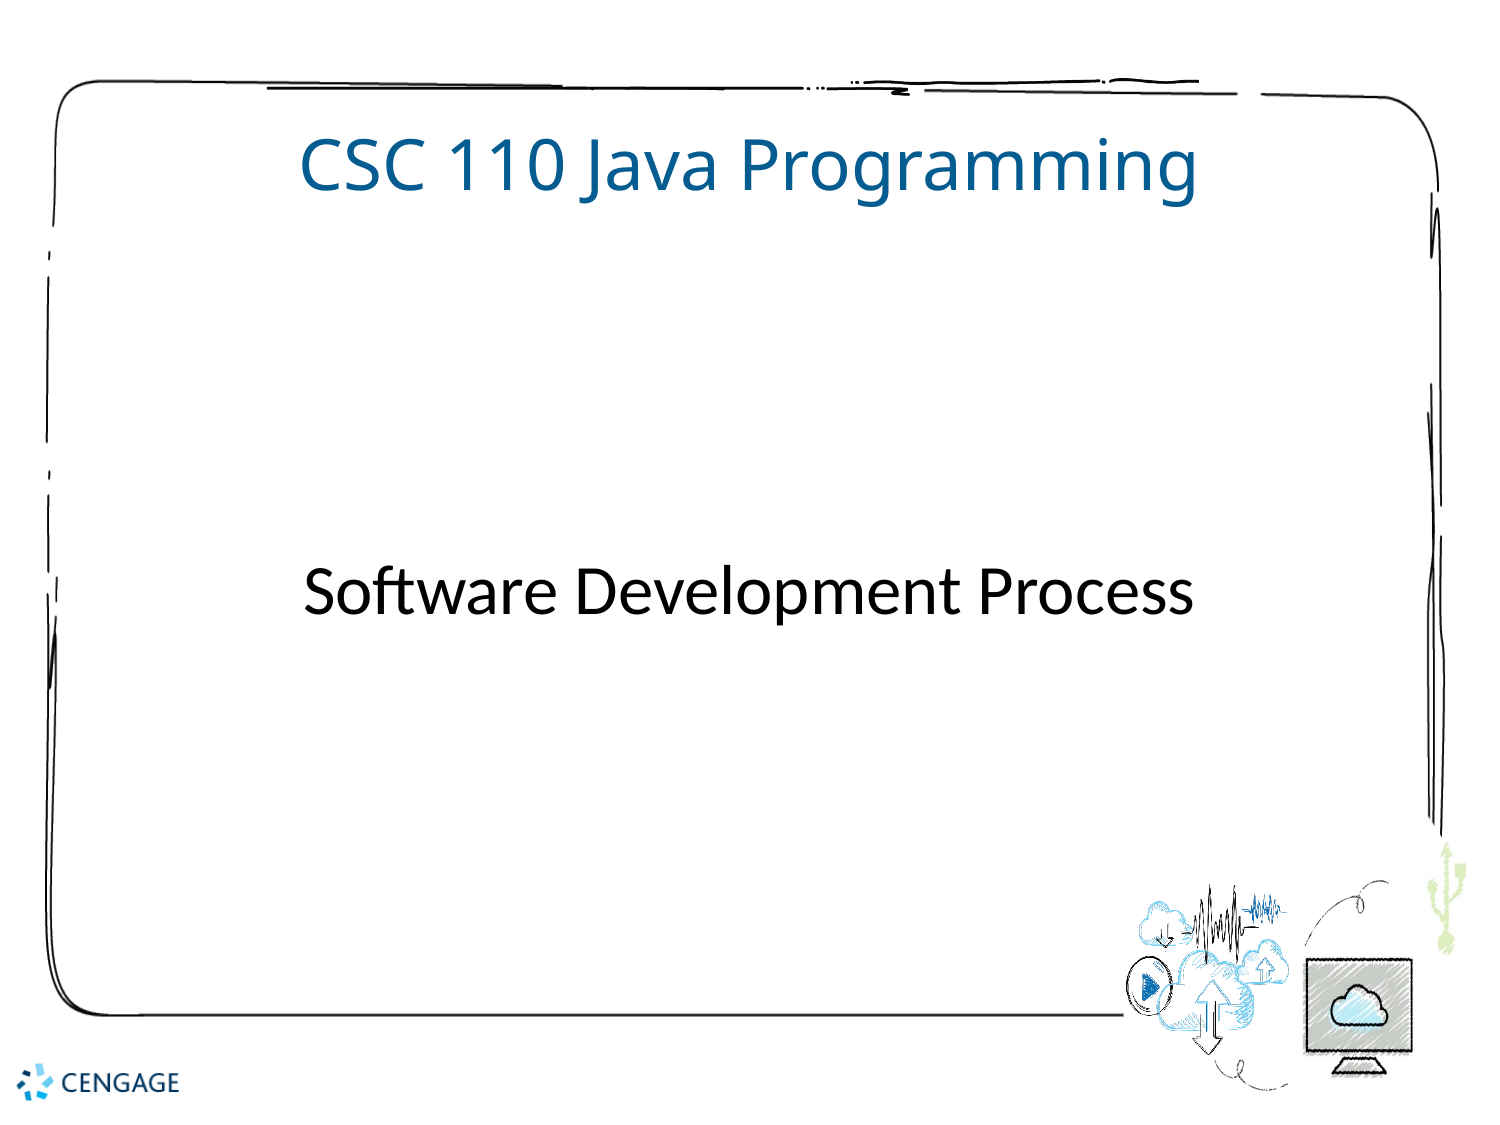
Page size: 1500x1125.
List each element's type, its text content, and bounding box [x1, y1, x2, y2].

picture [0, 41, 1475, 1113]
subtitle Software Development Process [114, 549, 1386, 632]
title CSC 110 Java Programming [114, 142, 1386, 507]
picture [1302, 863, 1413, 1079]
